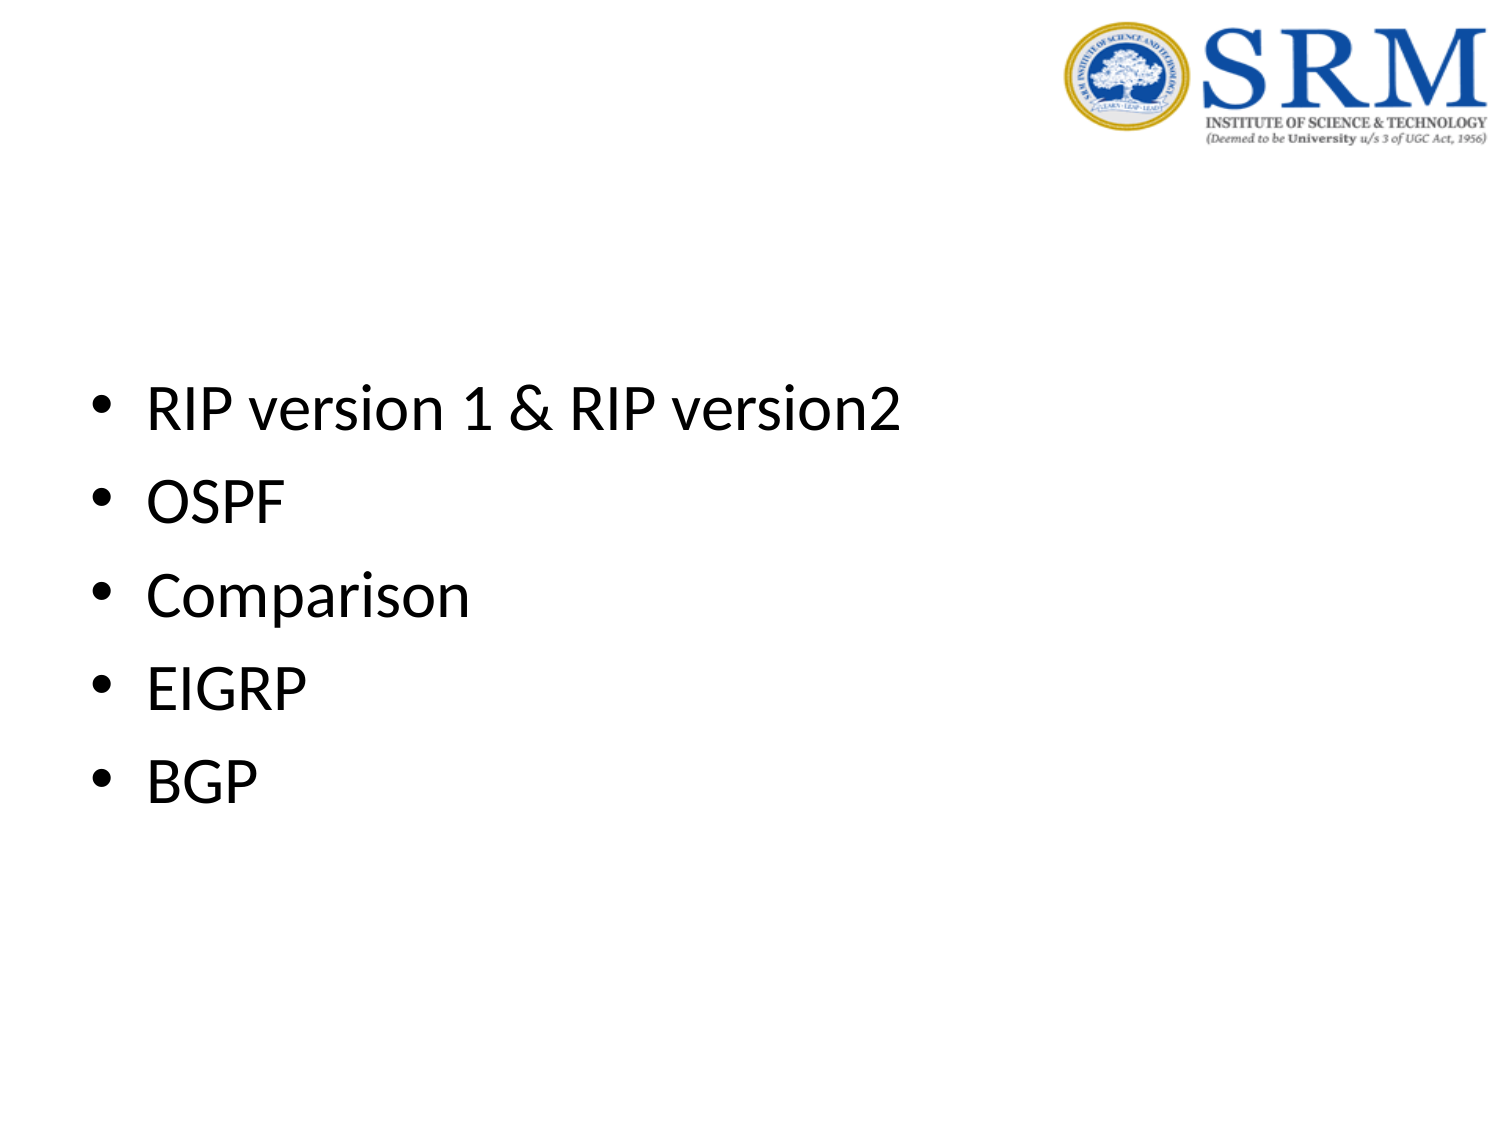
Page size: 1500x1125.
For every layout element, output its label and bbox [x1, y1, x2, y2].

picture [1059, 0, 1500, 162]
text_box [50, 212, 1438, 1038]
